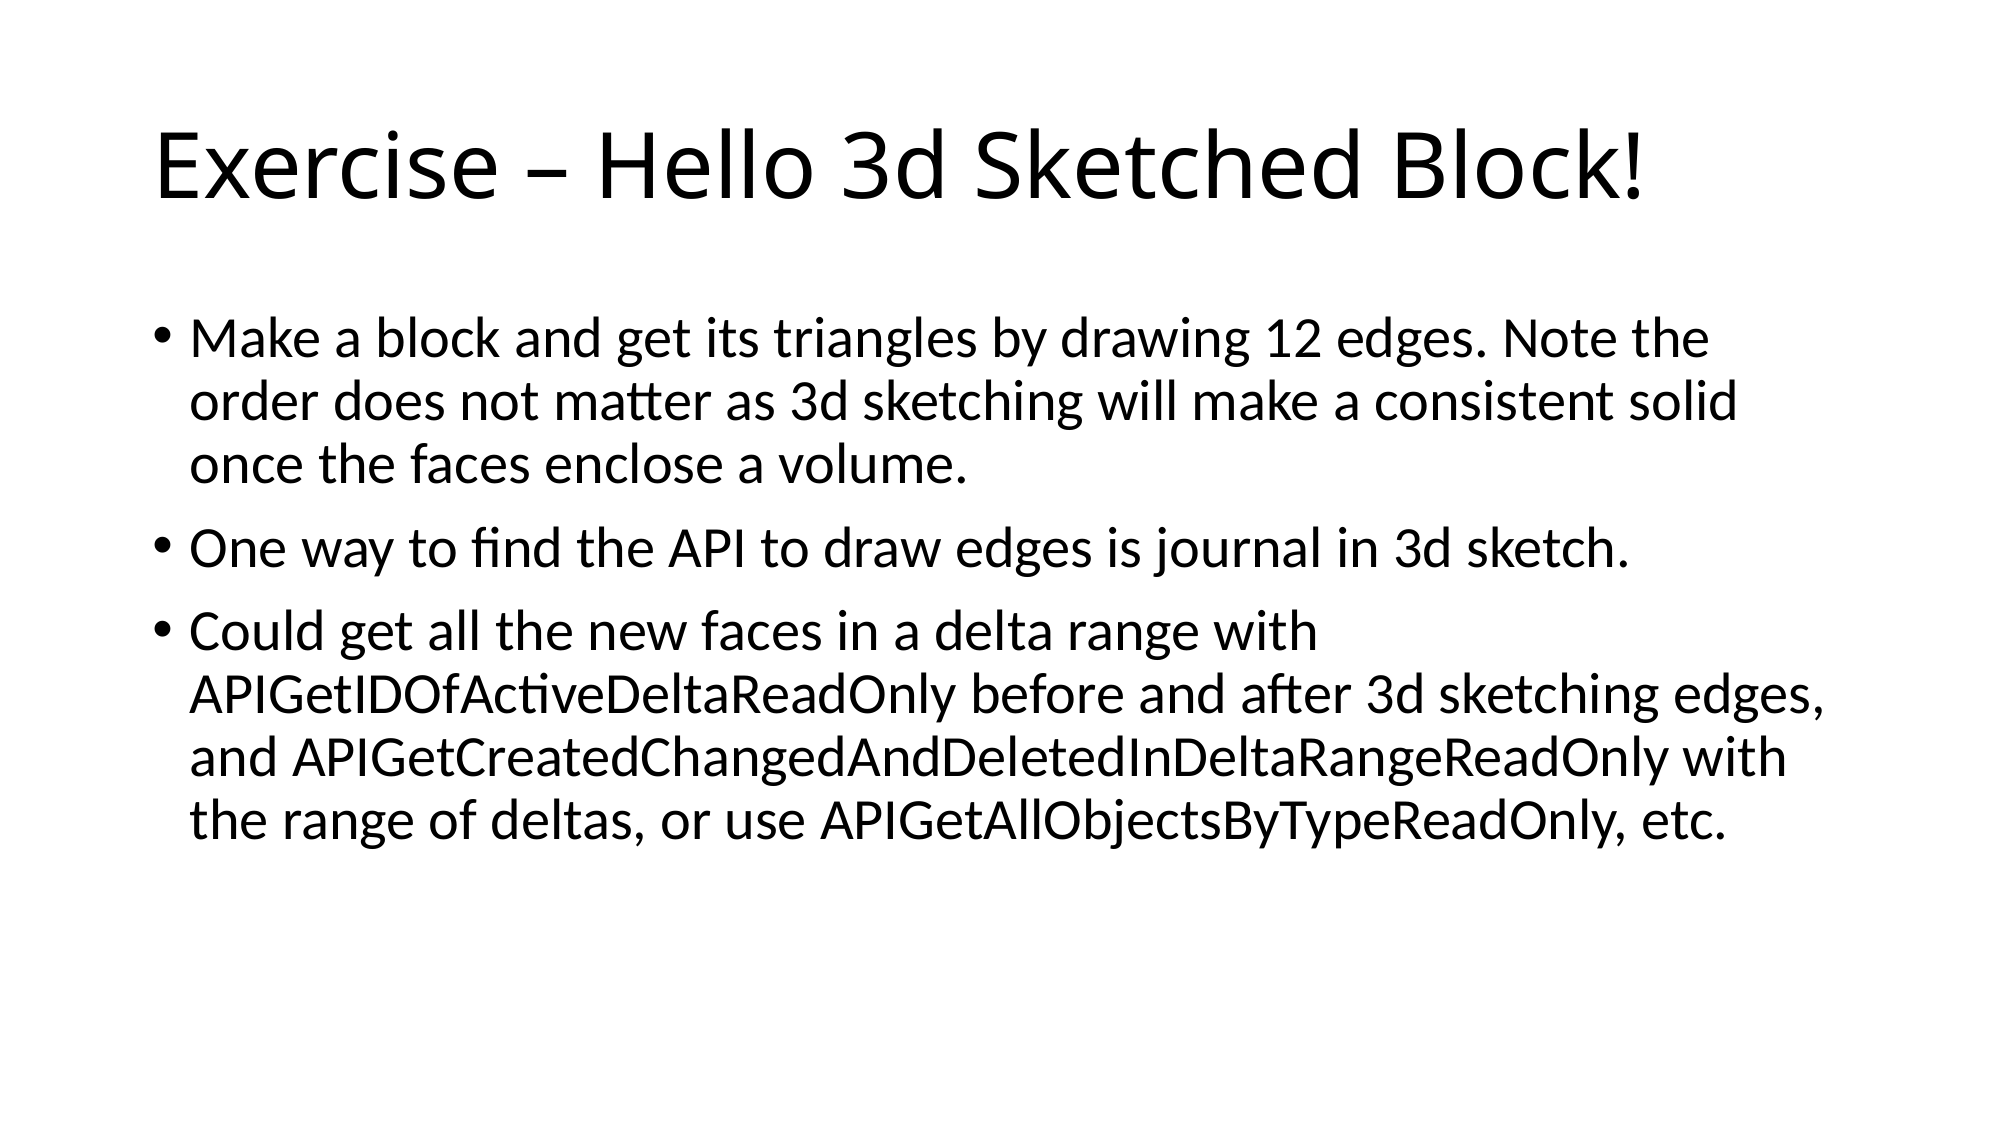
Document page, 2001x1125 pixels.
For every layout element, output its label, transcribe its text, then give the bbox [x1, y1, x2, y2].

list Make a block and get its triangles by drawing 12 edges. Note the order does not matter as 3d sketching will make a consistent solid once the faces enclose a volume. One way to find the API to draw edges is journal in 3d sketch. Could get all the new faces in a delta range with APIGetIDOfActiveDeltaReadOnly before and after 3d sketching edges, and APIGetCreatedChangedAndDeletedInDeltaRangeReadOnly with the range of deltas, or use APIGetAllObjectsByTypeReadOnly, etc. [137, 299, 1863, 1014]
title Exercise – Hello 3d Sketched Block! [137, 59, 1863, 278]
